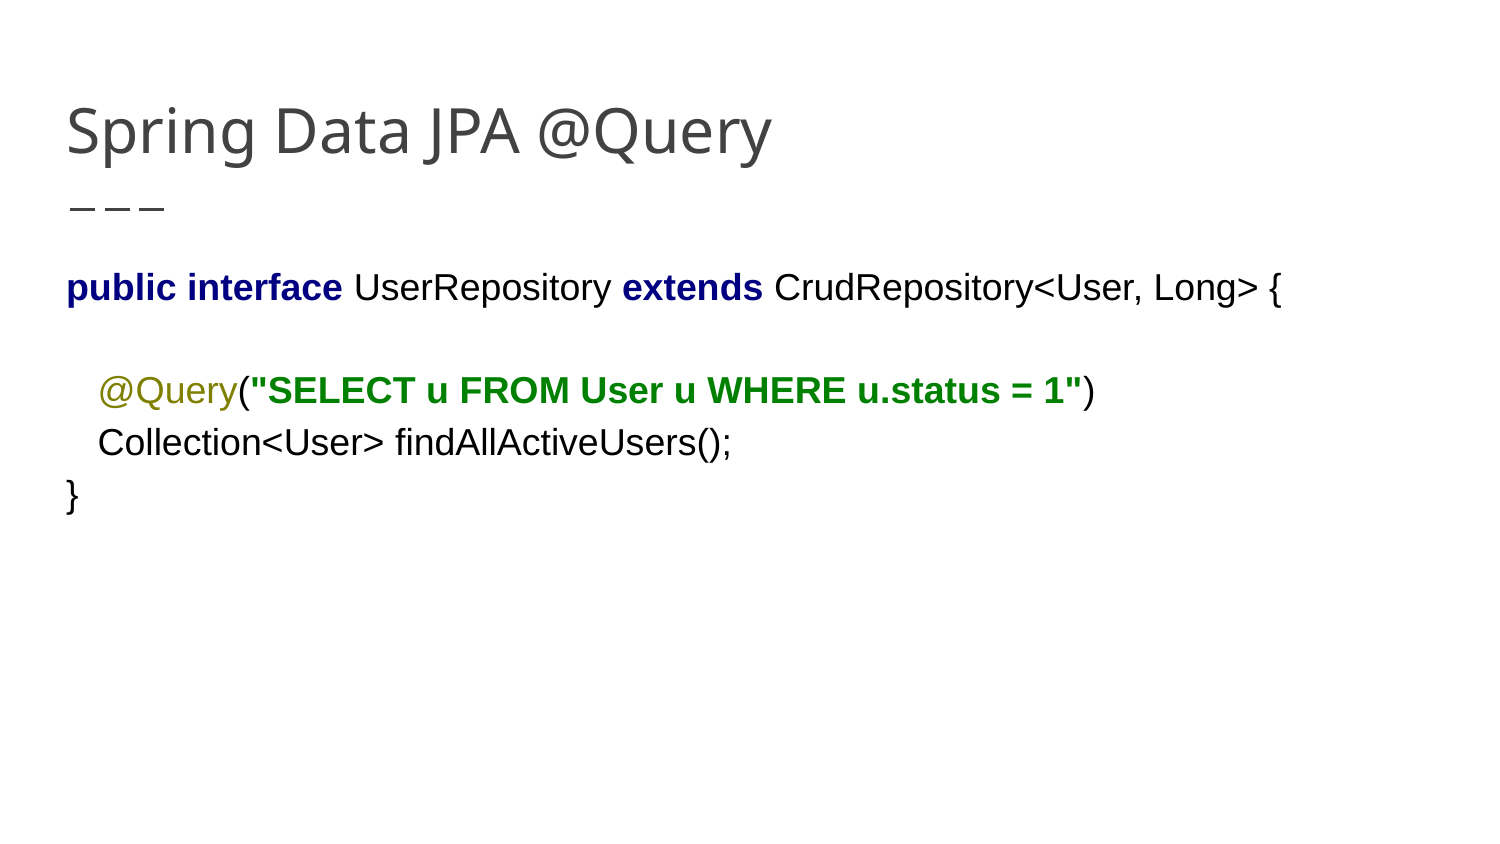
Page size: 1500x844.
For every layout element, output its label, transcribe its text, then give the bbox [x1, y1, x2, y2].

list public interface UserRepository extends CrudRepository<User, Long> { @Query("SELECT u FROM User u WHERE u.status = 1") Collection<User> findAllActiveUsers(); } [51, 240, 1449, 750]
title Spring Data JPA @Query [51, 61, 1449, 182]
